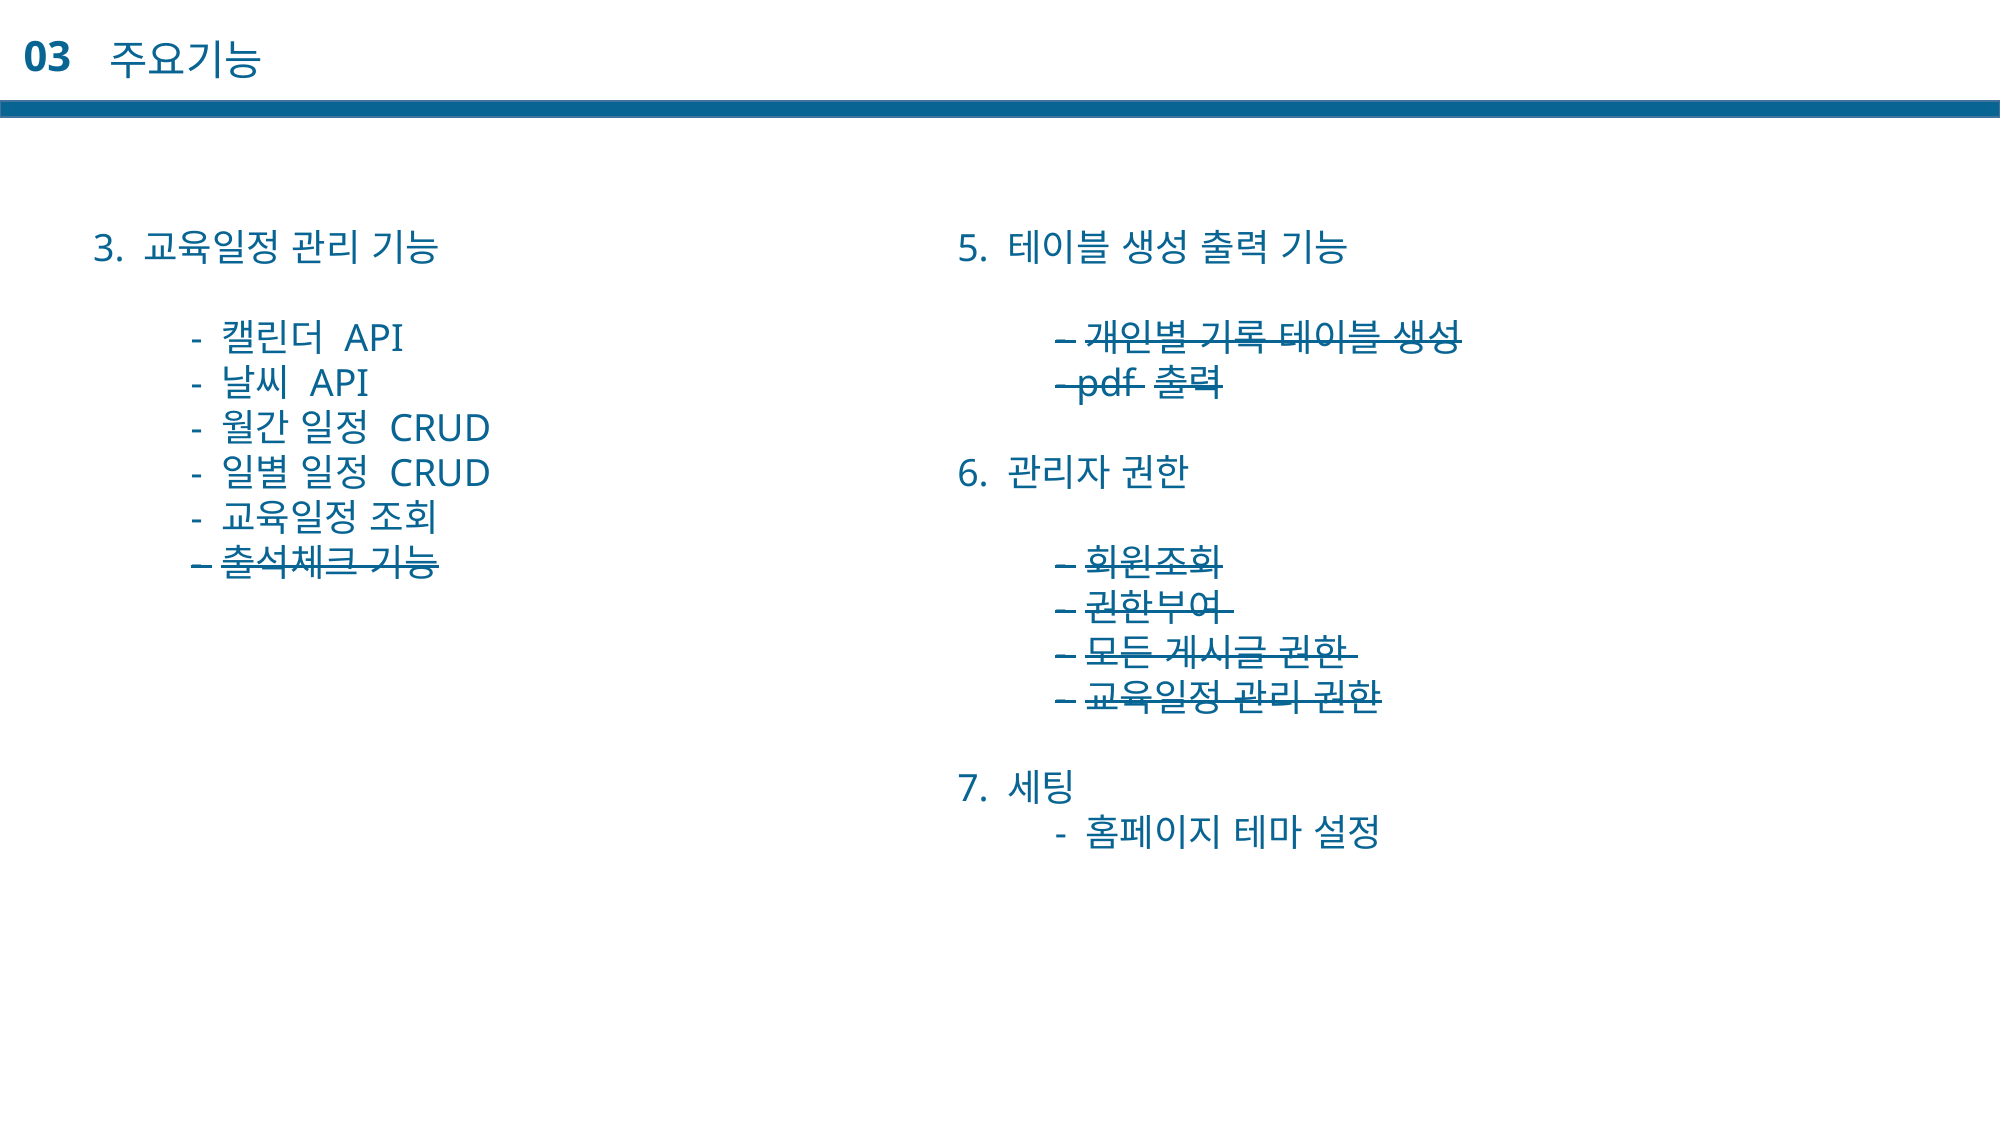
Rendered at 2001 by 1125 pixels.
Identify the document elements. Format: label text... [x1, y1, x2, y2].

text_box 03 [8, 22, 87, 88]
text_box [0, 100, 2000, 118]
text_box 주요기능 [94, 26, 279, 92]
text_box 5. 테이블 생성 출력 기능 - 개인별 기록 테이블 생성 - pdf 출력 6. 관리자 권한 - 회원조회 - 권한부여 - 모든 게시글 권한 - 교육일정 관리 권한 7. 세팅 - 홈페이지 테마 설정 [942, 216, 1477, 862]
text_box 3. 교육일정 관리 기능 - 캘린더 API - 날씨 API - 월간 일정 CRUD - 일별 일정 CRUD - 교육일정 조회 - 출석체크 기능 [78, 216, 507, 592]
